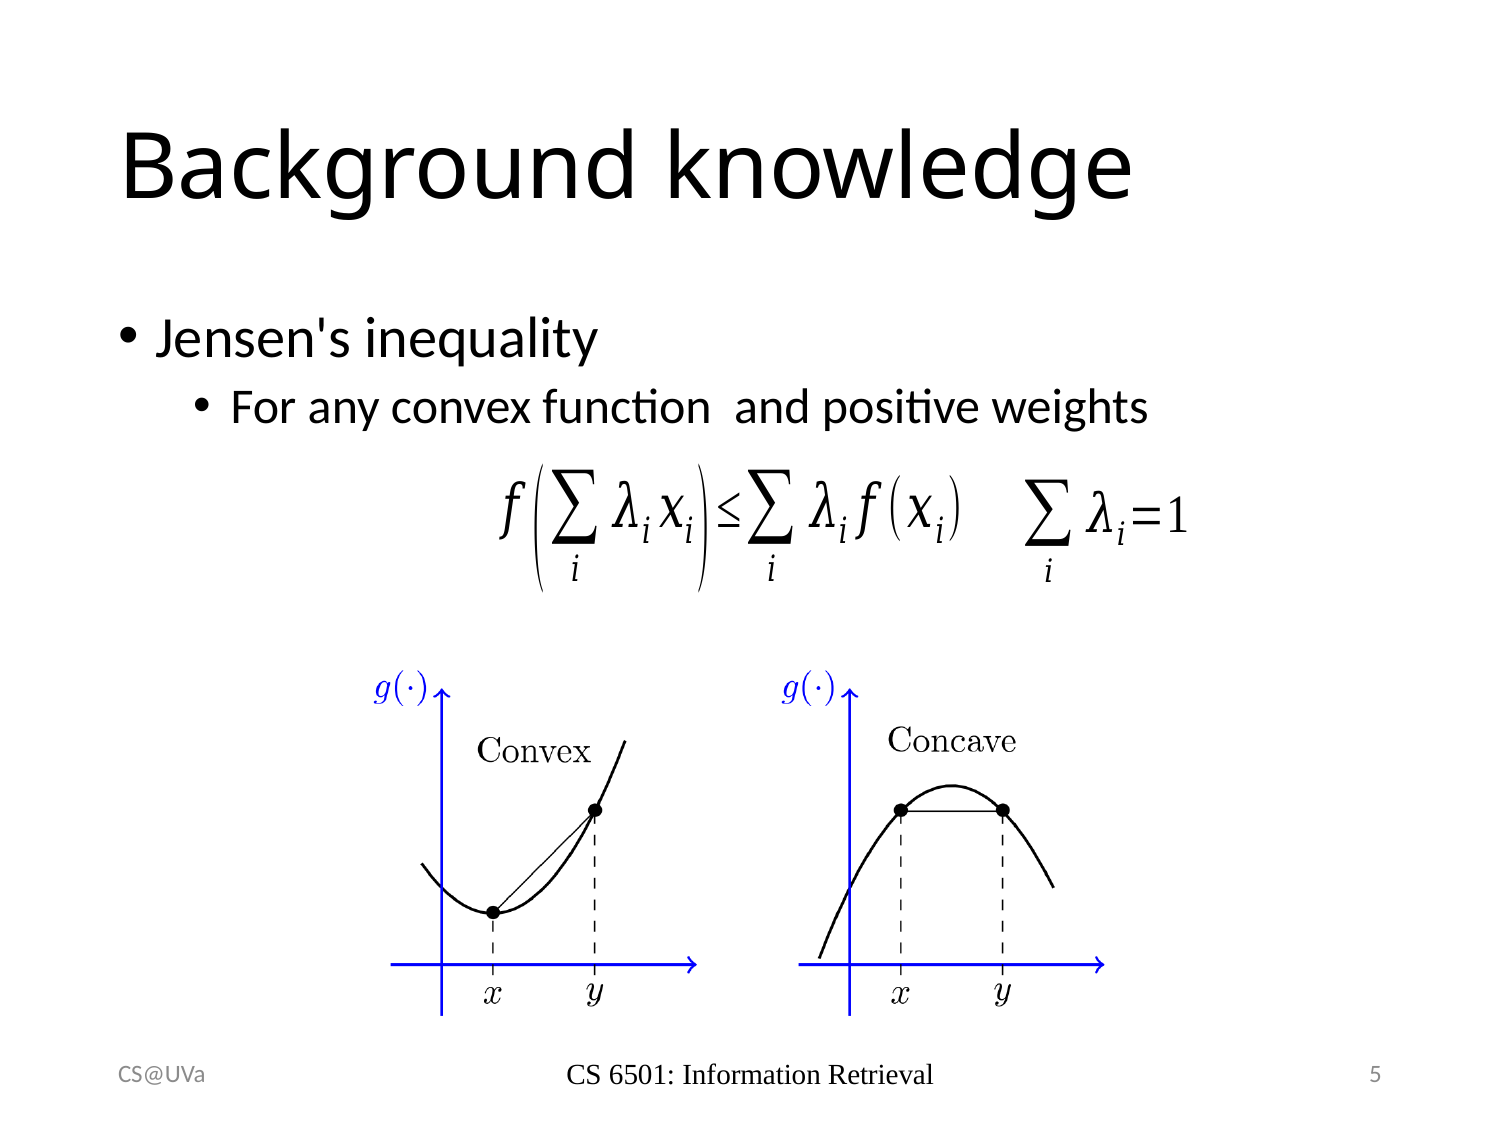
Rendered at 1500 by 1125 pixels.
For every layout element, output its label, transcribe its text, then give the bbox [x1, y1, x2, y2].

picture [362, 660, 1105, 1017]
slide_number CS@UVa [103, 1042, 441, 1103]
slide_number 5 [1059, 1042, 1397, 1103]
footer CS 6501: Information Retrieval [496, 1042, 1004, 1103]
title Background knowledge [103, 59, 1397, 278]
